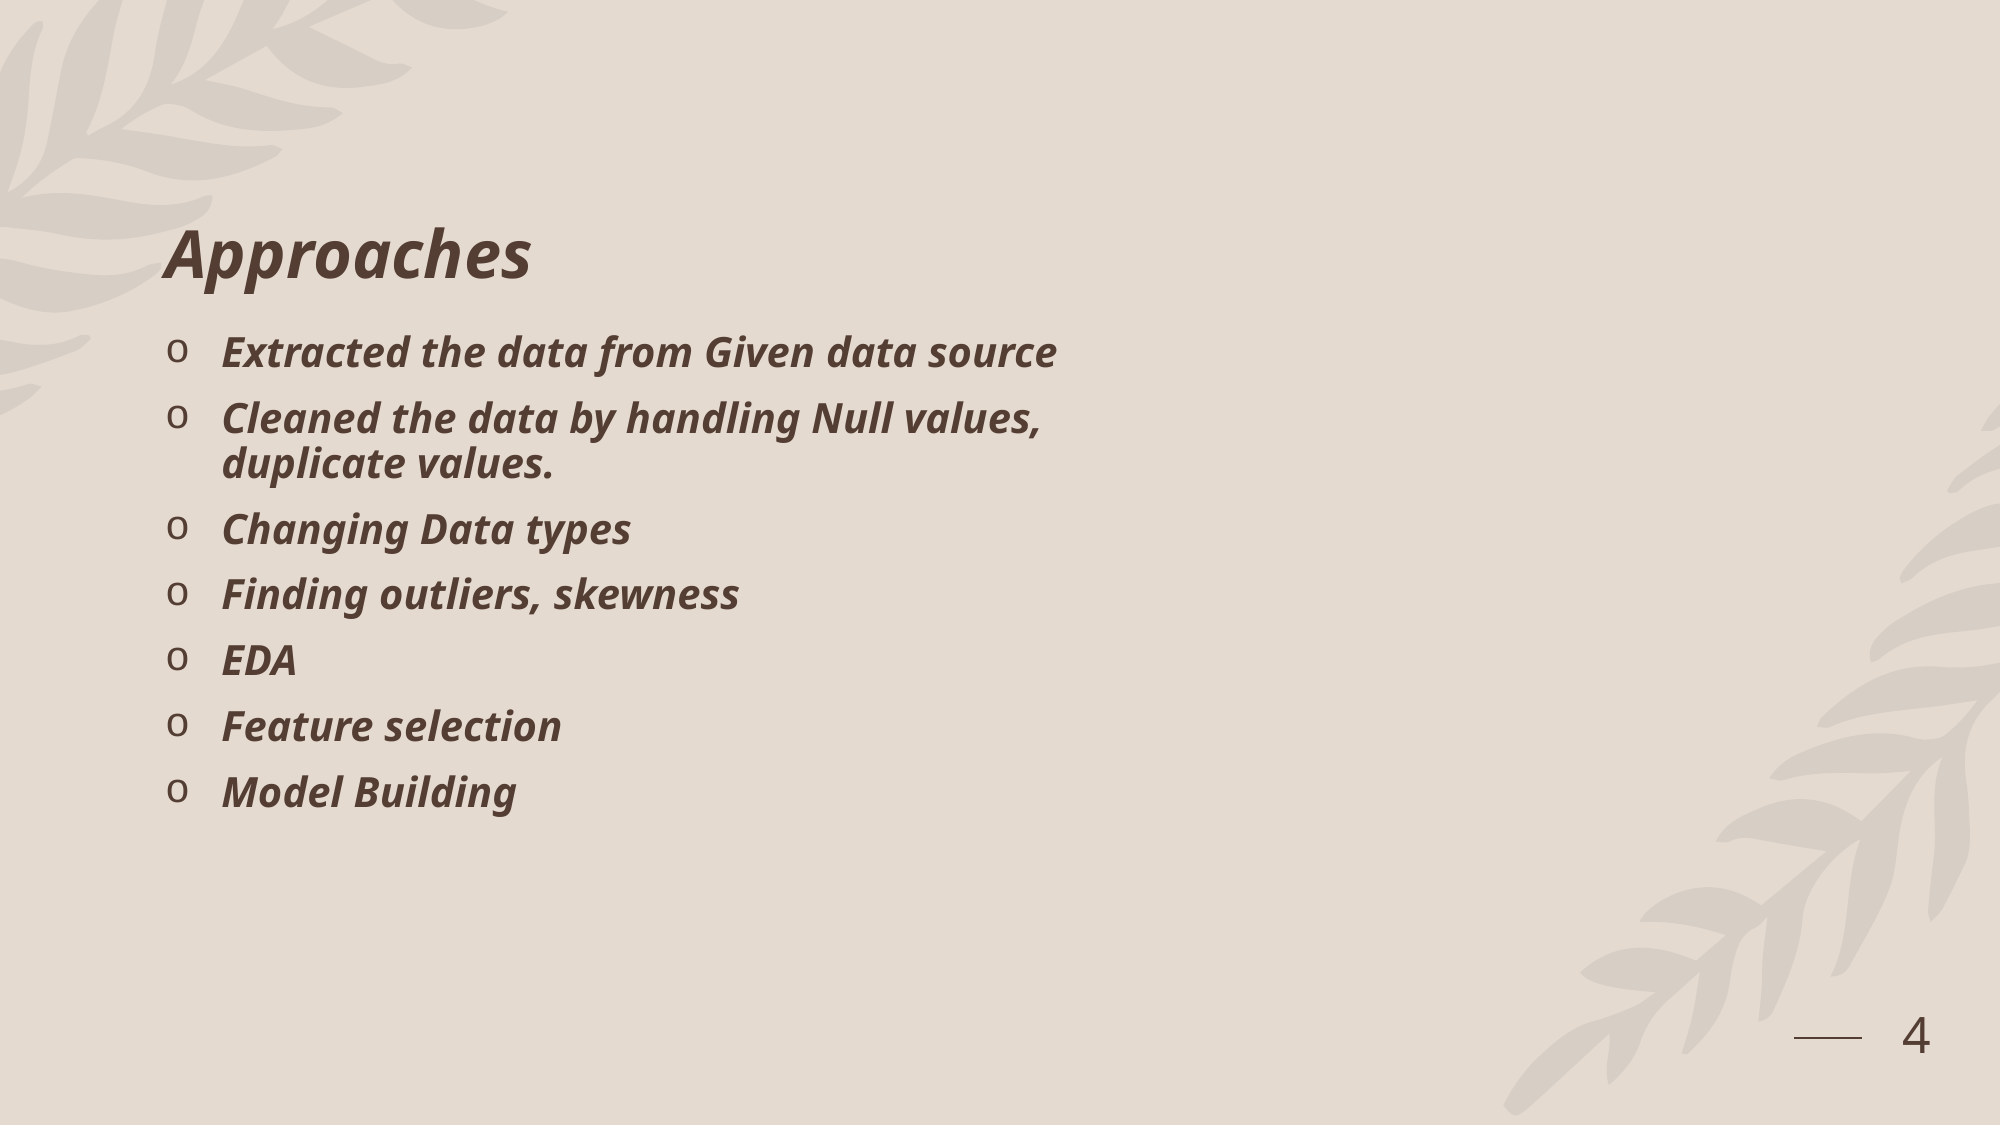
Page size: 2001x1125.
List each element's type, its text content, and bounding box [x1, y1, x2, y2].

slide_number 4 [1862, 964, 1971, 1112]
title Approaches [150, 149, 1850, 300]
list Extracted the data from Given data source Cleaned the data by handling Null values, duplicate values. Changing Data types Finding outliers, skewness EDA Feature selection Model Building [150, 324, 1223, 965]
